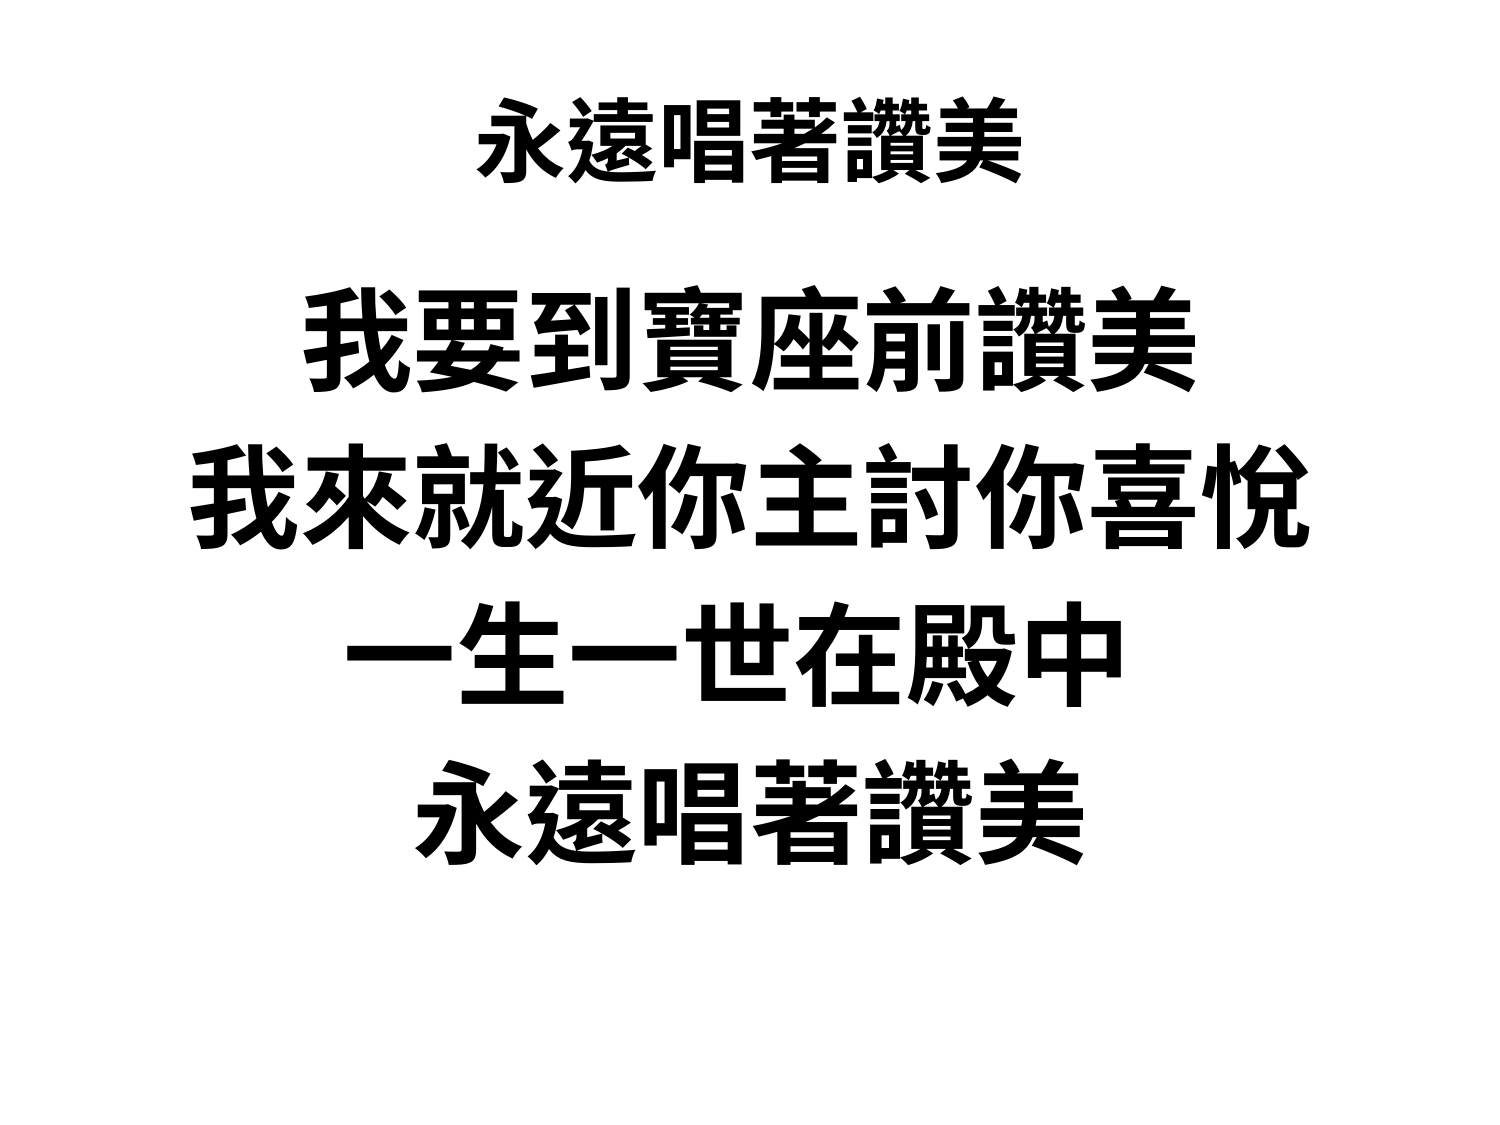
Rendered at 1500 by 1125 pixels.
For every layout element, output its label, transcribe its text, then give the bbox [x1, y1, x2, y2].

title 永遠唱著讚美 [75, 45, 1425, 233]
list 我要到寶座前讚美 我來就近你主討你喜悅 一生一世在殿中 永遠唱著讚美 [0, 262, 1500, 1005]
